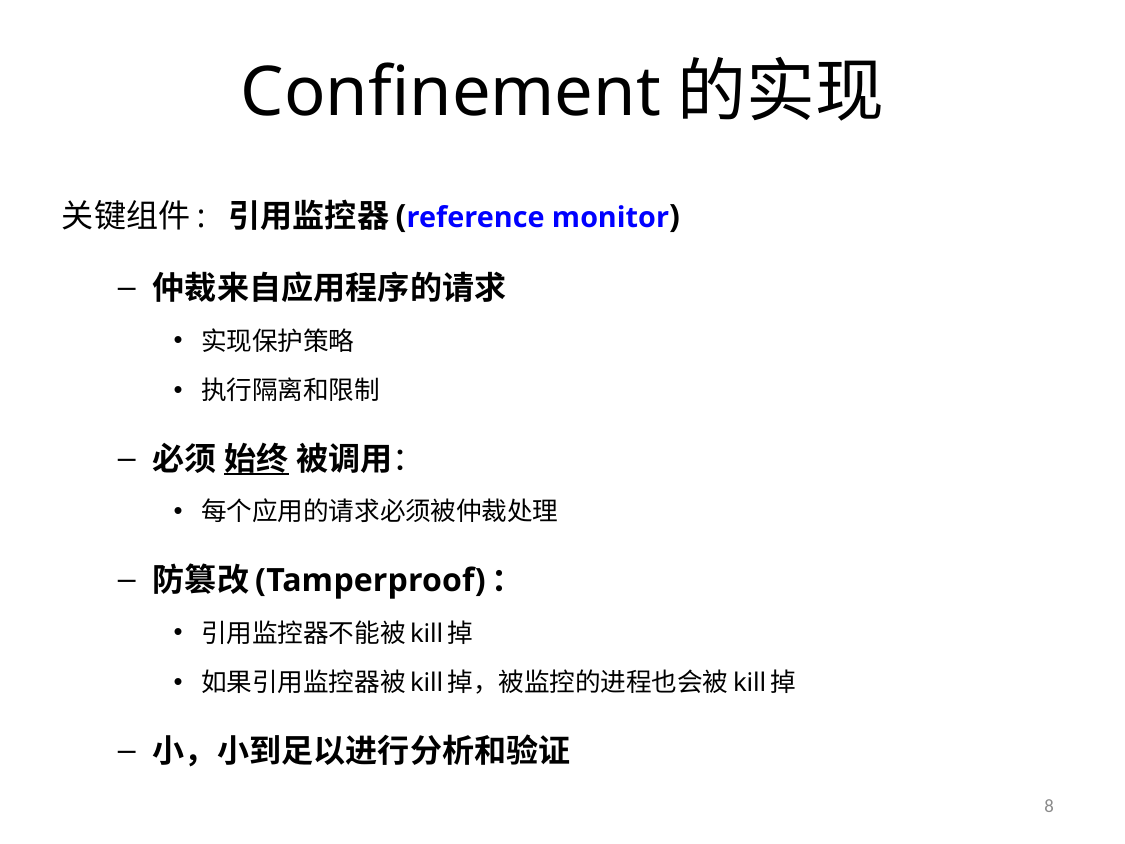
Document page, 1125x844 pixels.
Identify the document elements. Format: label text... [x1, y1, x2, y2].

list 关键组件: 引用监控器(reference monitor) 仲裁来自应用程序的请求 实现保护策略 执行隔离和限制 必须 始终 被调用： 每个应用的请求必须被仲裁处理 防篡改(Tamperproof)： 引用监控器不能被kill掉 如果引用监控器被kill掉，被监控的进程也会被kill掉 小，小到足以进行分析和验证 [46, 170, 1079, 777]
slide_number 8 [806, 782, 1069, 827]
title Confinement的实现 [56, 35, 1069, 142]
